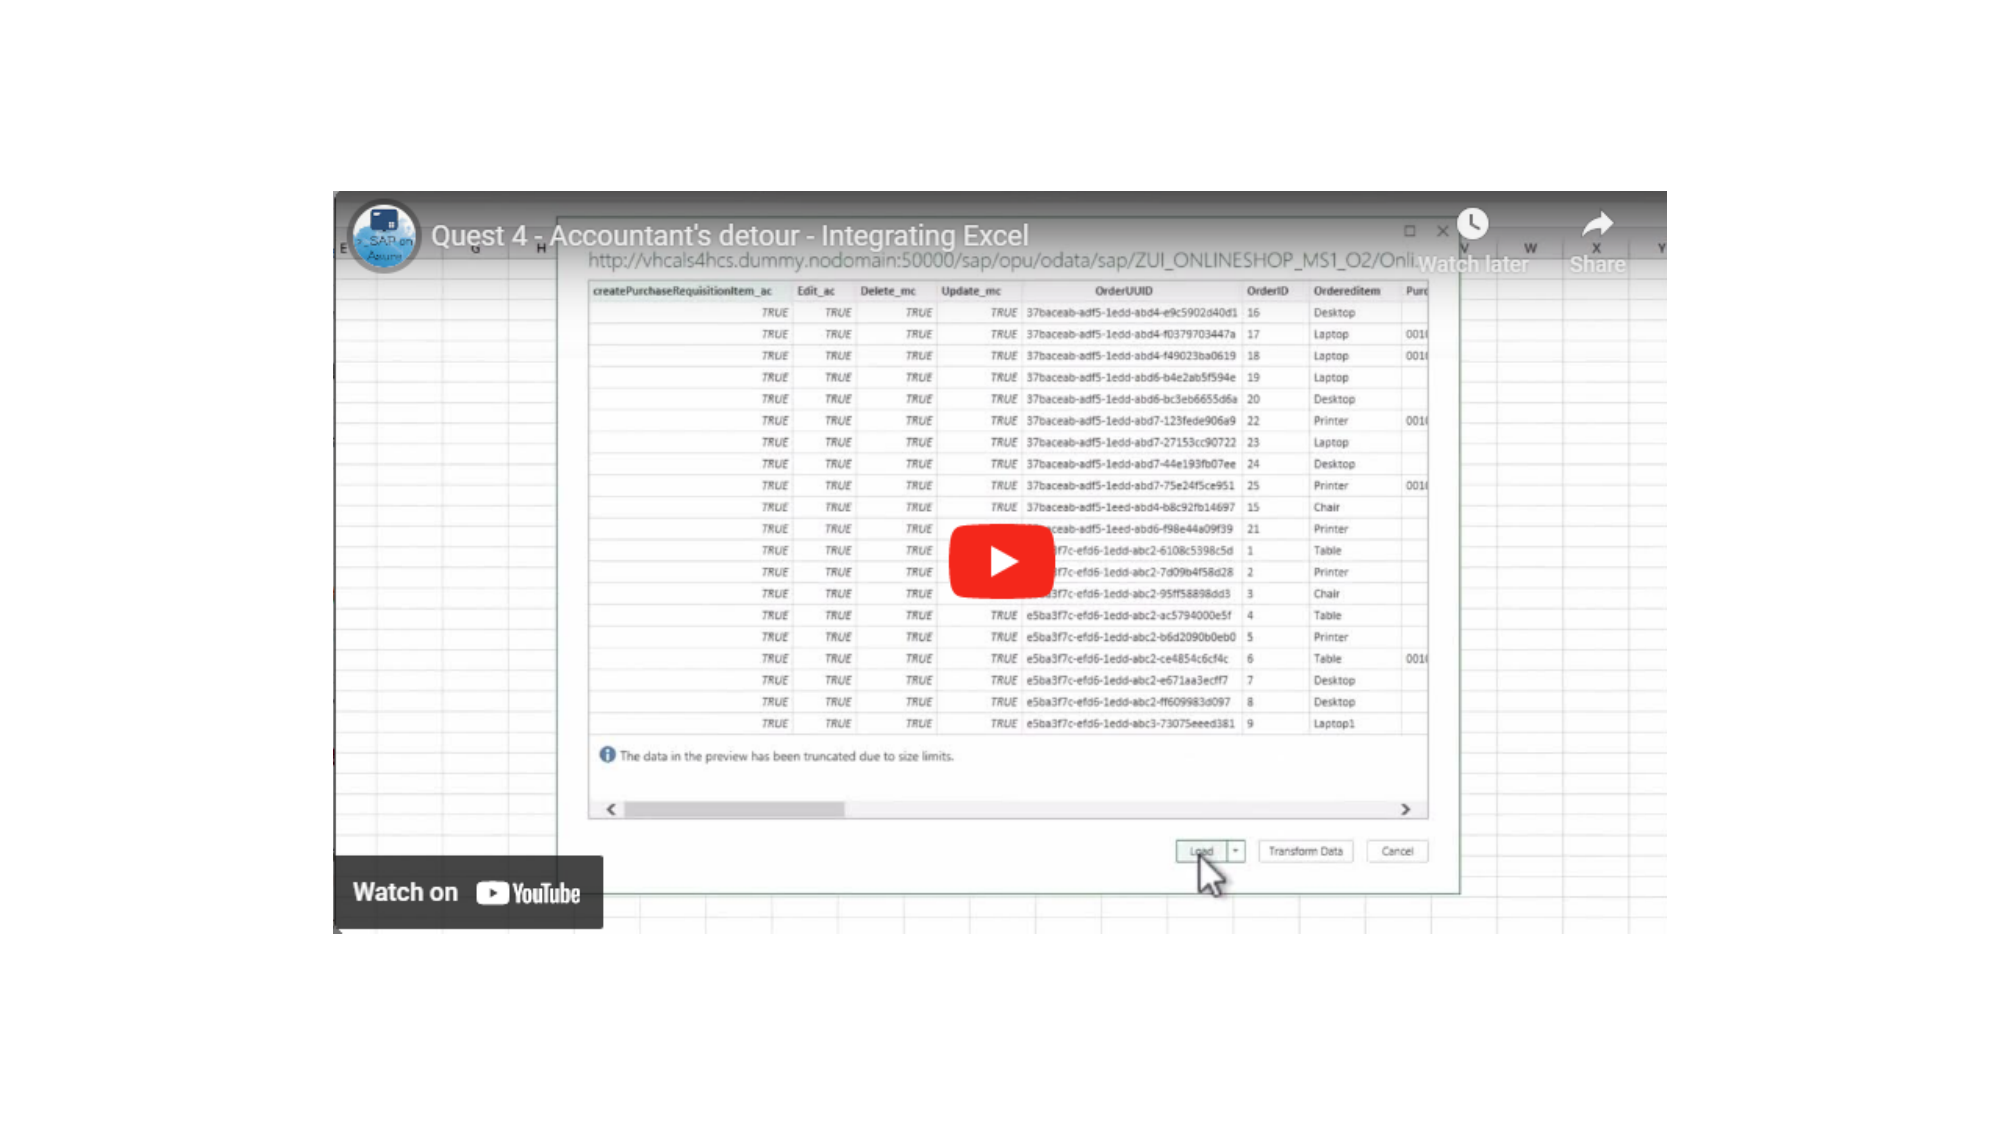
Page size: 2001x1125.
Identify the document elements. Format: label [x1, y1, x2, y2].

picture [333, 191, 1667, 934]
